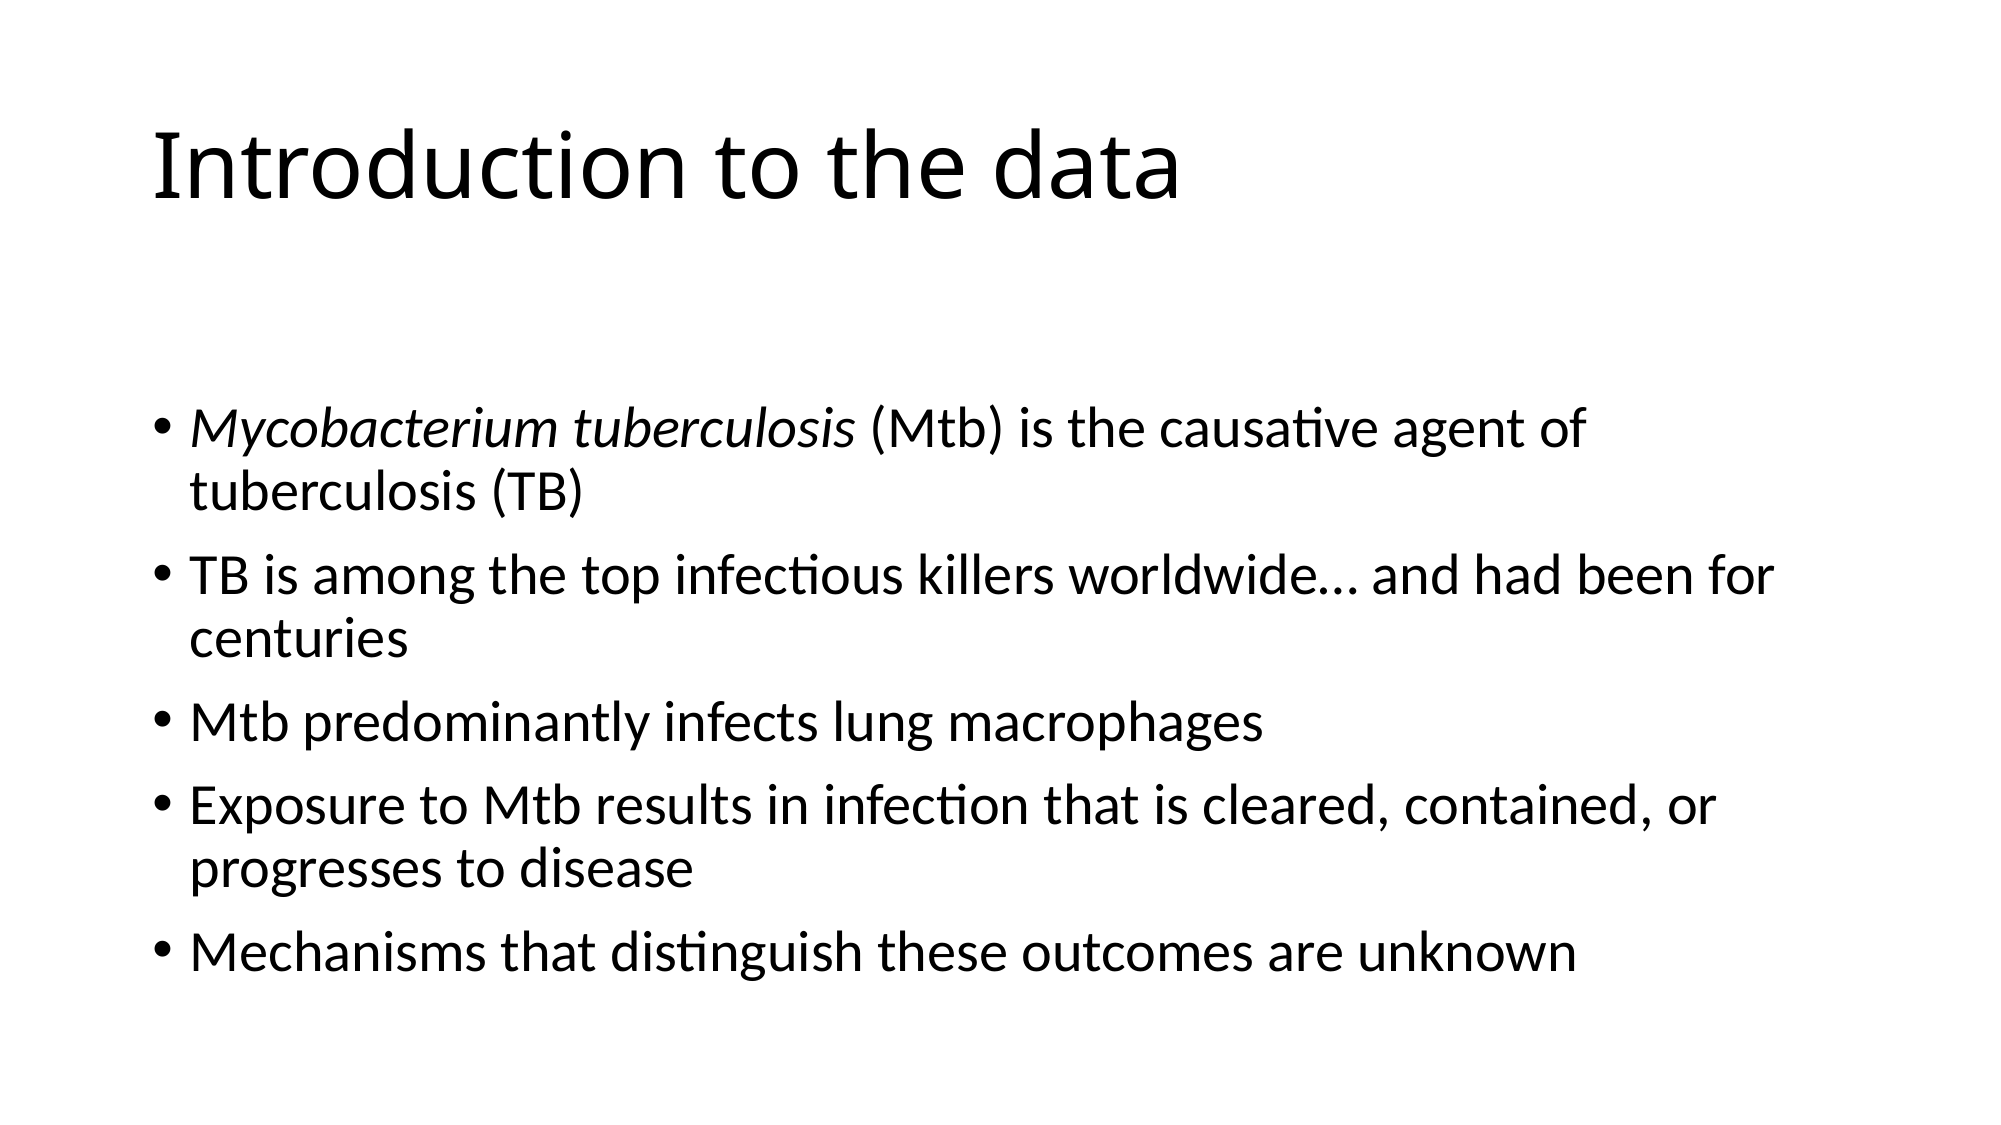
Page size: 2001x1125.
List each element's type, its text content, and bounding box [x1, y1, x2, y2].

list Mycobacterium tuberculosis (Mtb) is the causative agent of tuberculosis (TB) TB is among the top infectious killers worldwide… and had been for centuries Mtb predominantly infects lung macrophages Exposure to Mtb results in infection that is cleared, contained, or progresses to disease Mechanisms that distinguish these outcomes are unknown [137, 299, 1863, 1014]
title Introduction to the data [137, 59, 1863, 278]
